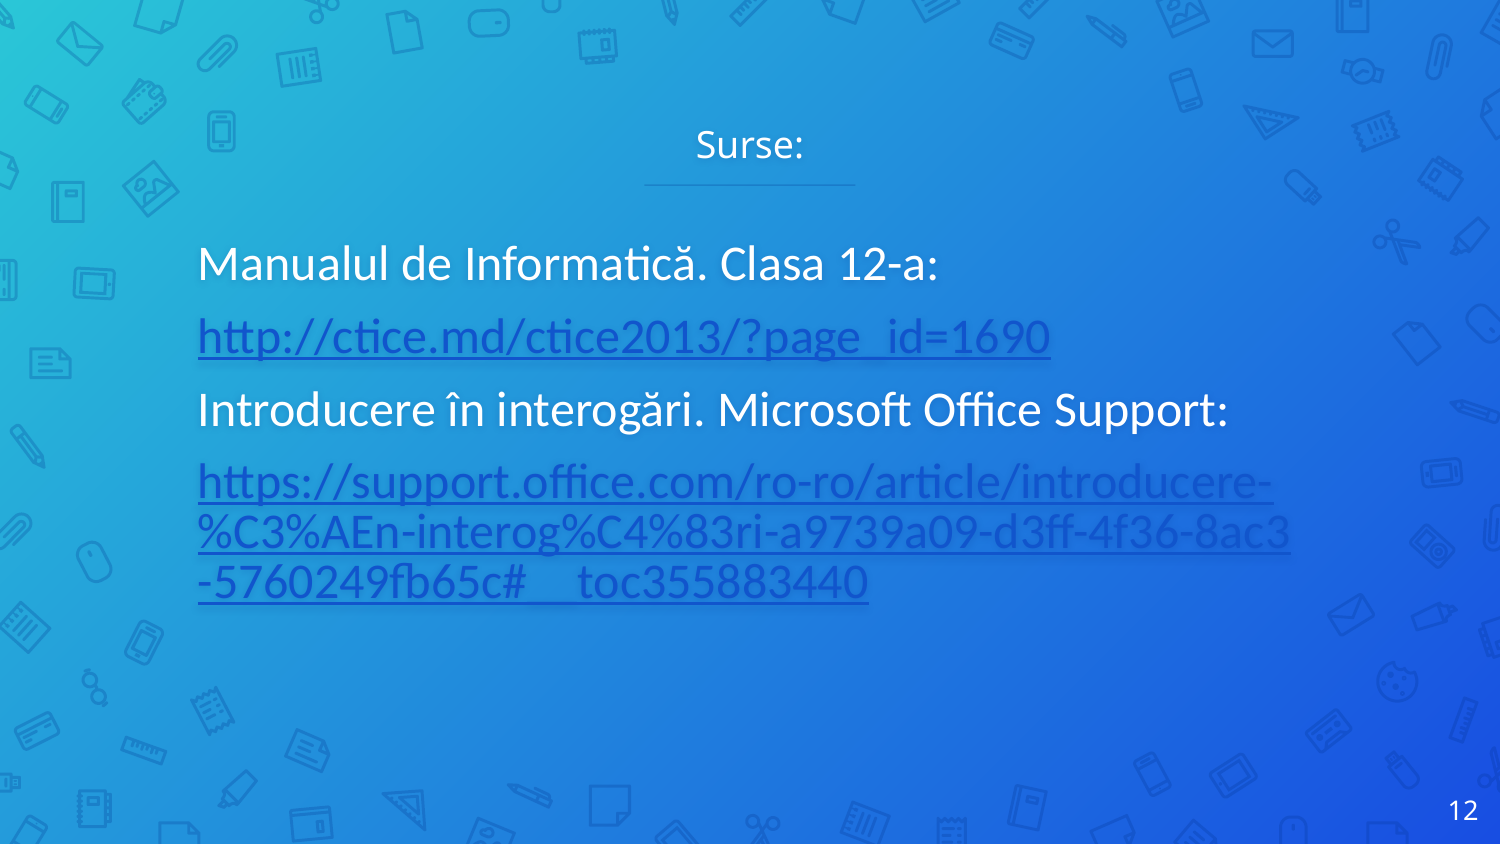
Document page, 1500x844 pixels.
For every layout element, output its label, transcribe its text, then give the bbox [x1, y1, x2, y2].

slide_number 12 [1403, 779, 1494, 844]
list Manualul de Informatică. Clasa 12-a: http://ctice.md/ctice2013/?page_id=1690 Introducere în interogări. Microsoft Office Support: https://support.office.com/ro-ro/article/introducere-%C3%AEn-interog%C4%83ri-a9739a09-d3ff-4f36-8ac3-5760249fb65c#__toc355883440 [182, 215, 1318, 758]
title Surse: [182, 58, 1318, 182]
